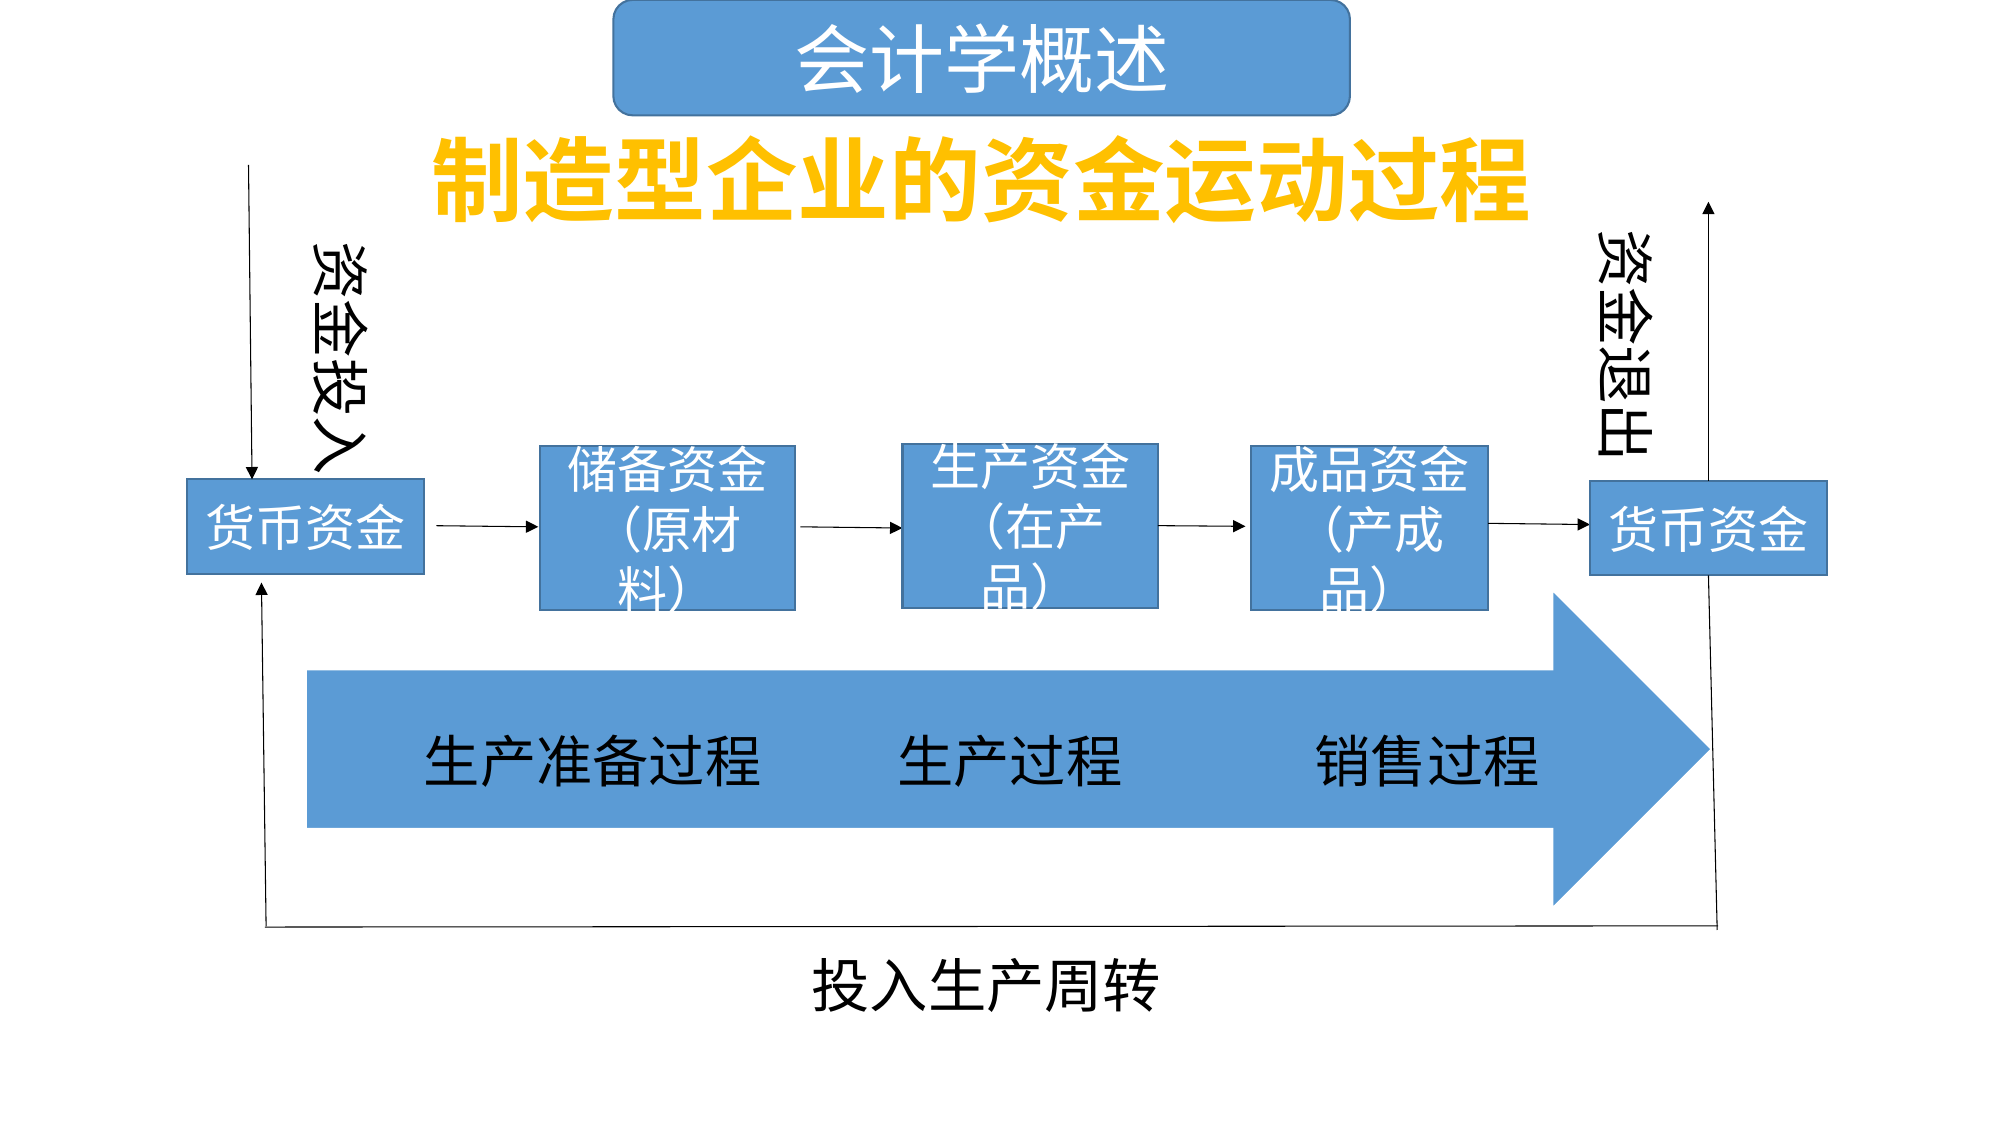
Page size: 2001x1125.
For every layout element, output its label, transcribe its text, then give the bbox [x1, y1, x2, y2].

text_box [187, 164, 1827, 1028]
text_box 会计学概述 [612, 0, 1351, 115]
text_box 制造型企业的资金运动过程 [277, 115, 1686, 164]
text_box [1708, 575, 1718, 930]
